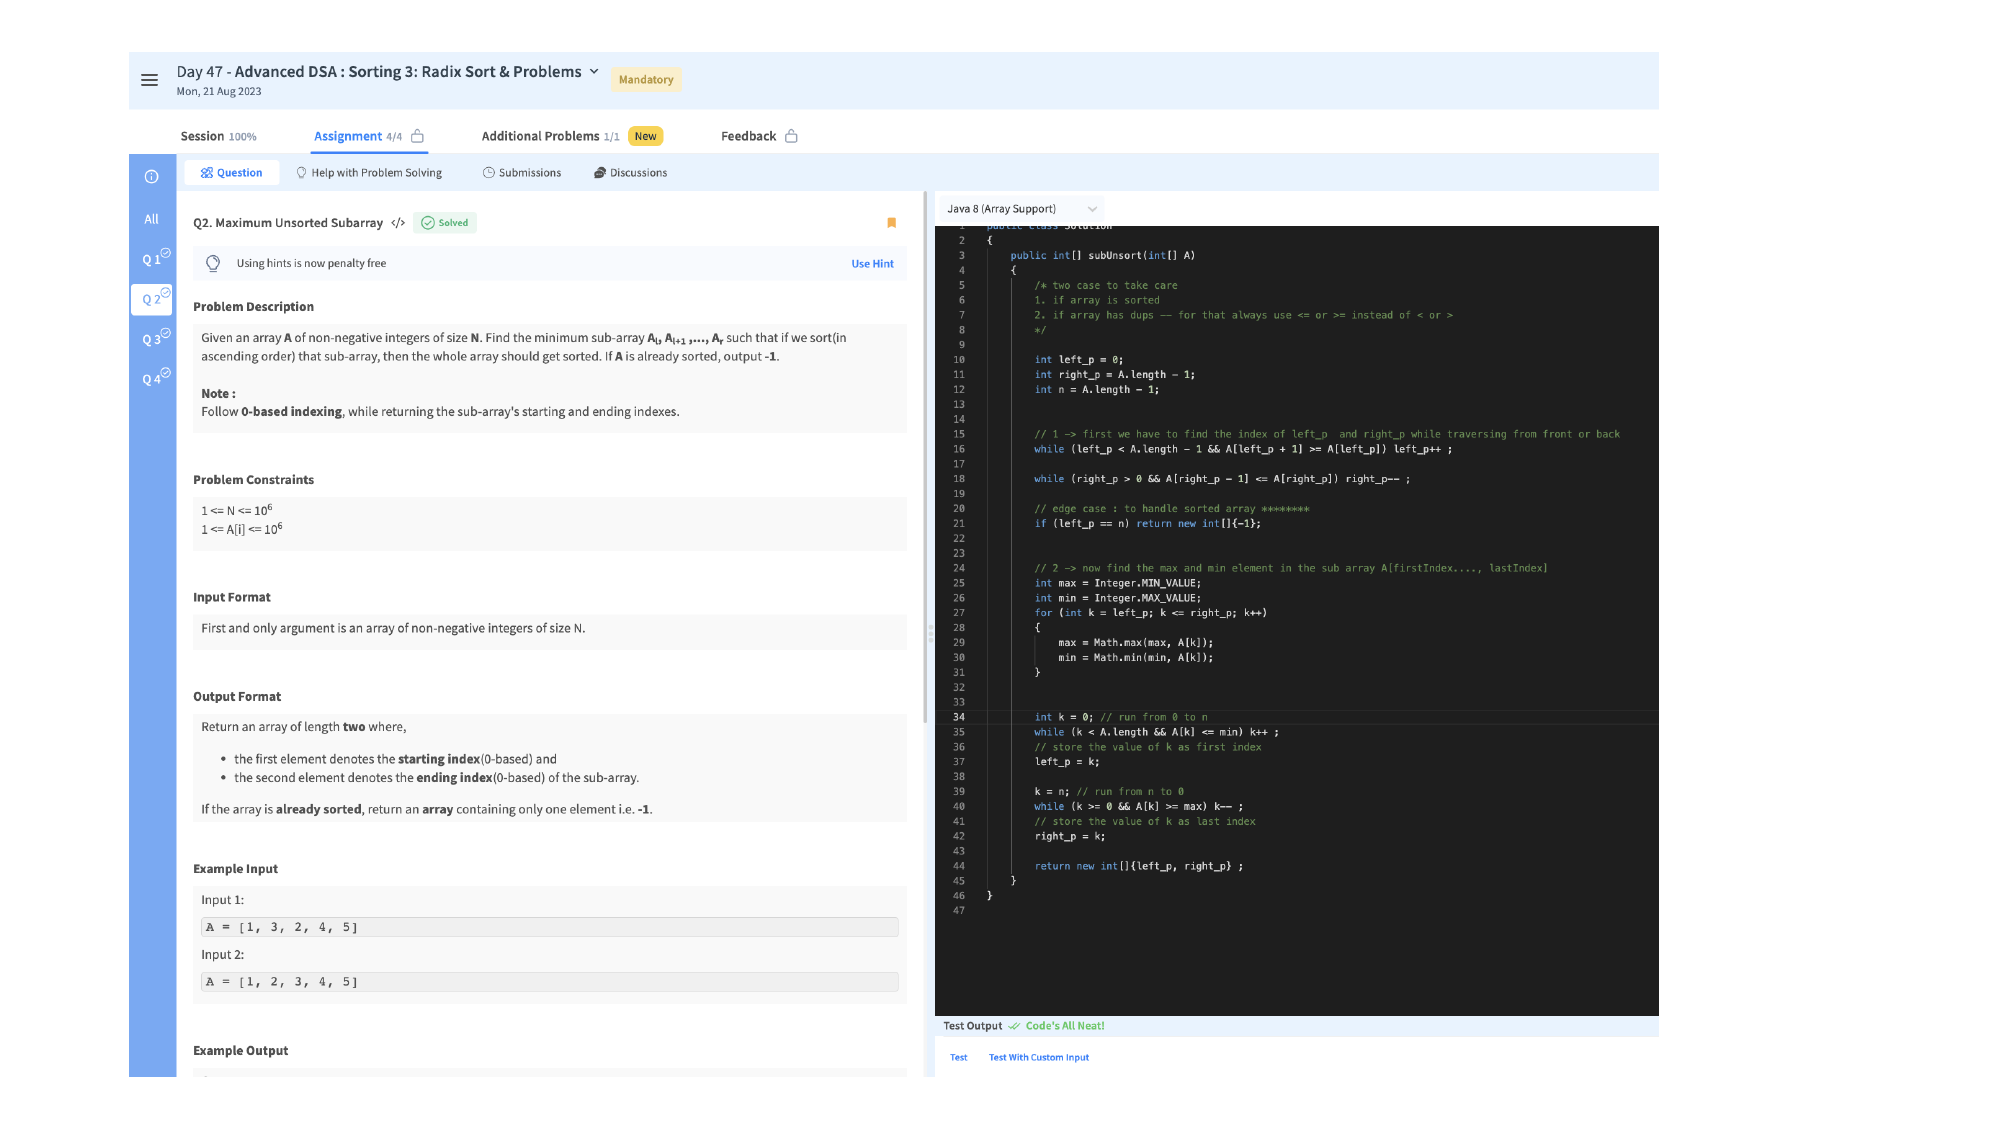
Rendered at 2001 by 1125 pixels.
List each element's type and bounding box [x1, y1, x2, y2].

picture [129, 52, 1659, 1077]
